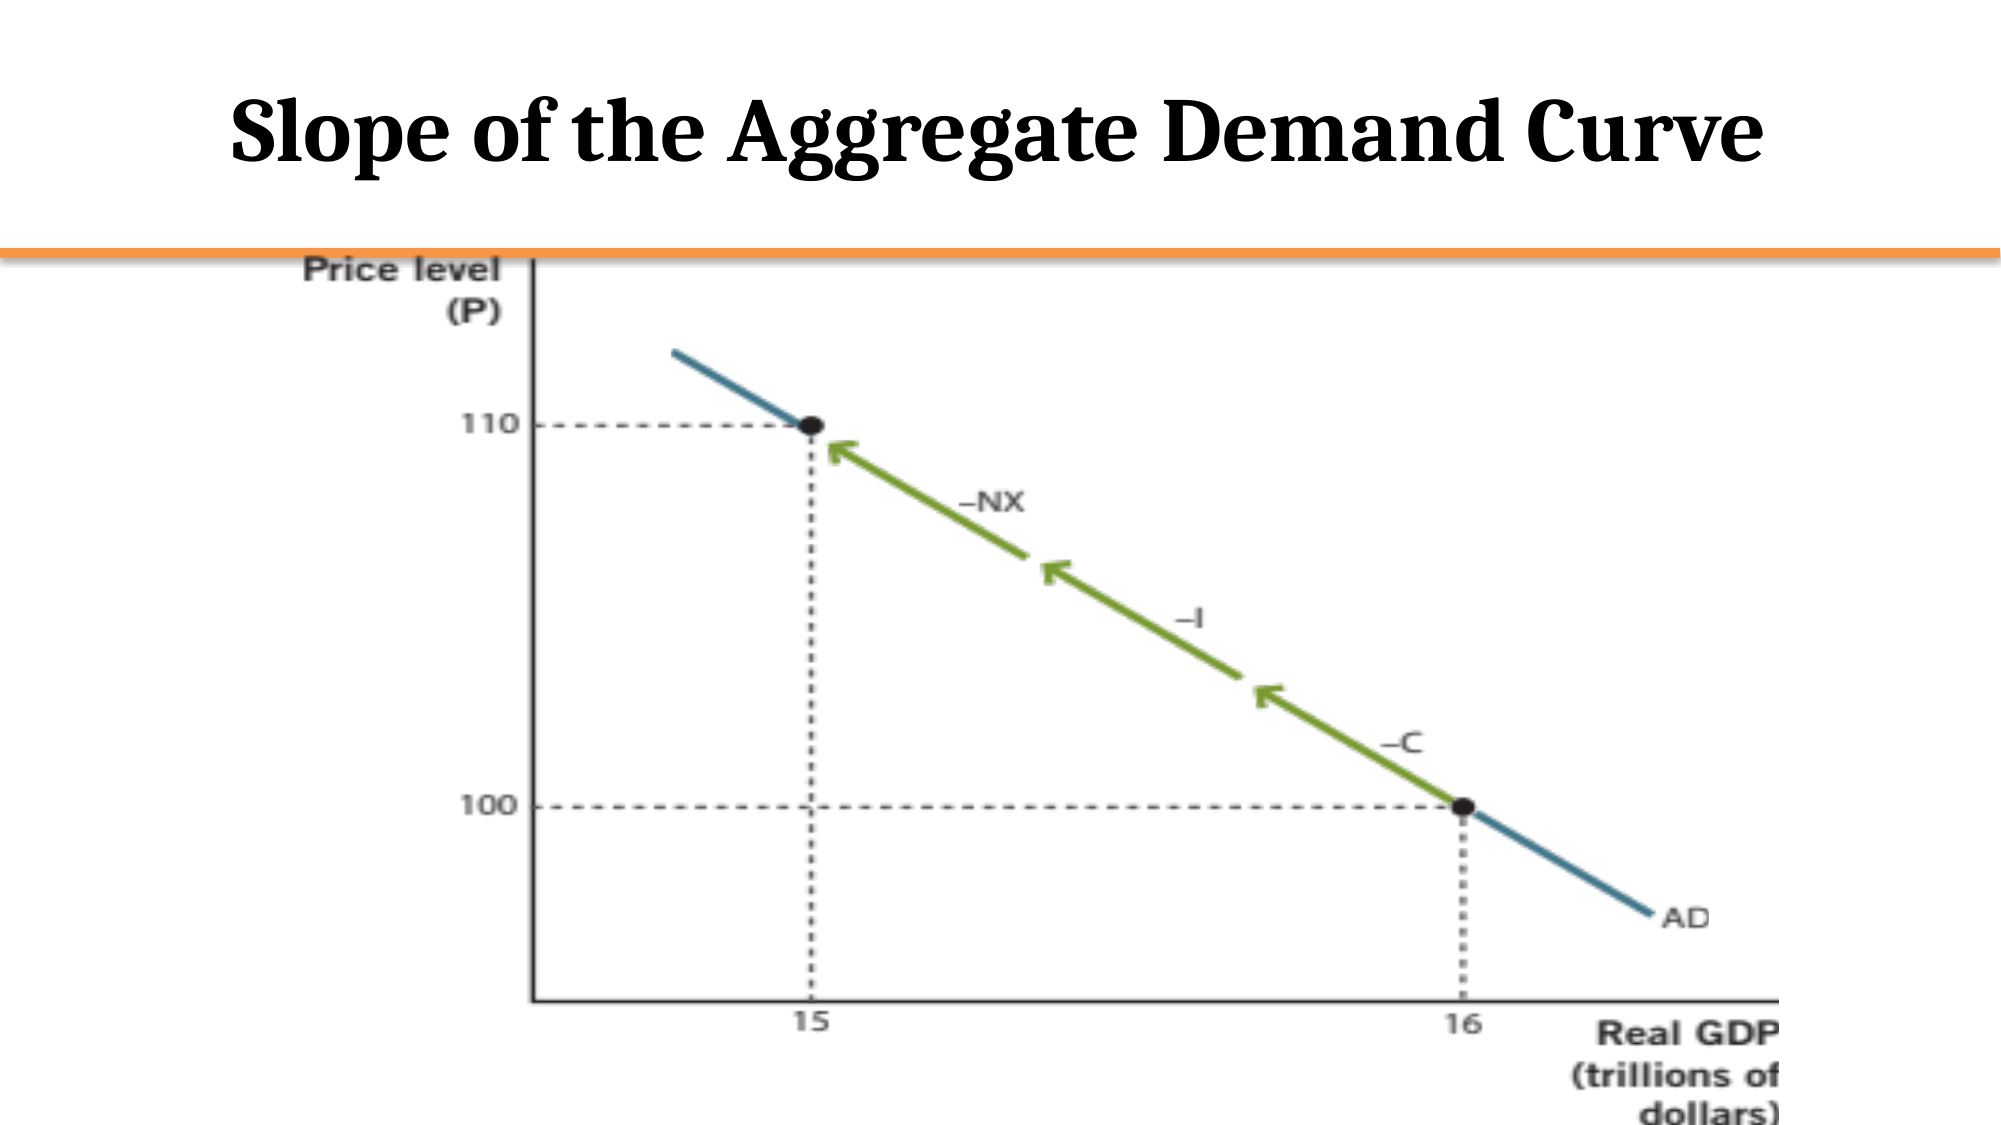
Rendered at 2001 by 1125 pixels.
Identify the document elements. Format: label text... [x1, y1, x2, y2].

picture [303, 251, 1780, 1125]
title Slope of the Aggregate Demand Curve [99, 0, 1900, 251]
